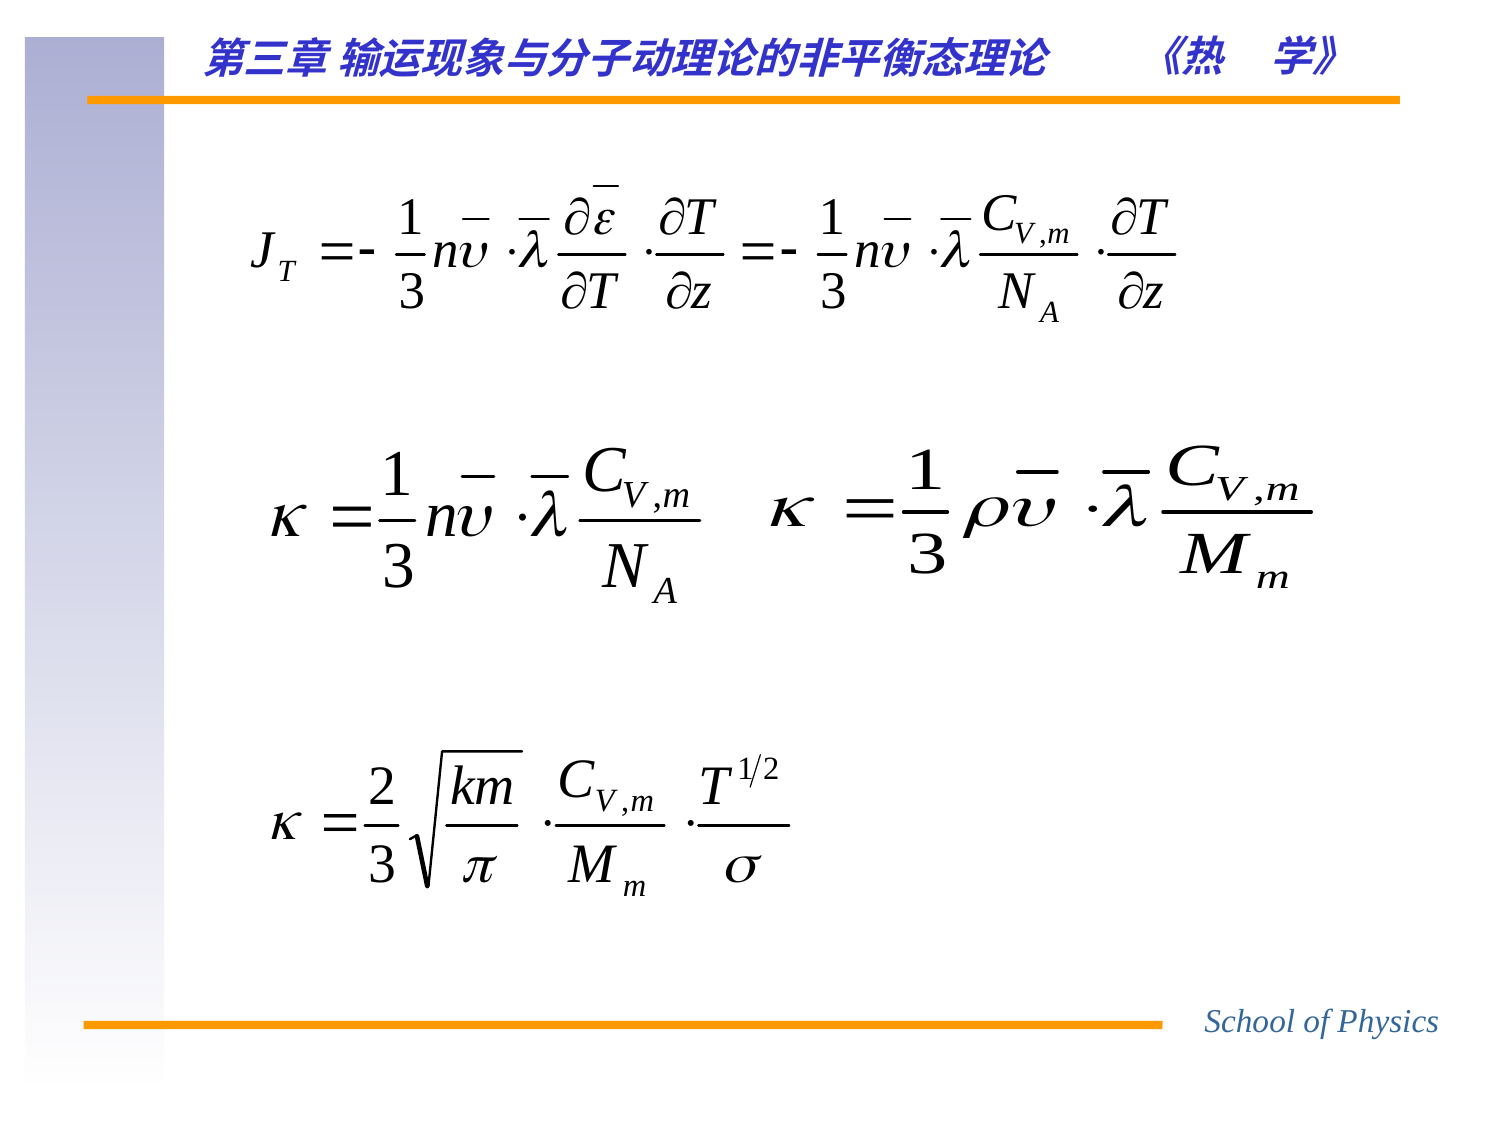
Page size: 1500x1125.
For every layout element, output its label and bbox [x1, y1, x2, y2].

text_box [758, 427, 1330, 602]
text_box [240, 174, 1185, 334]
text_box [261, 427, 714, 619]
text_box [262, 737, 800, 909]
